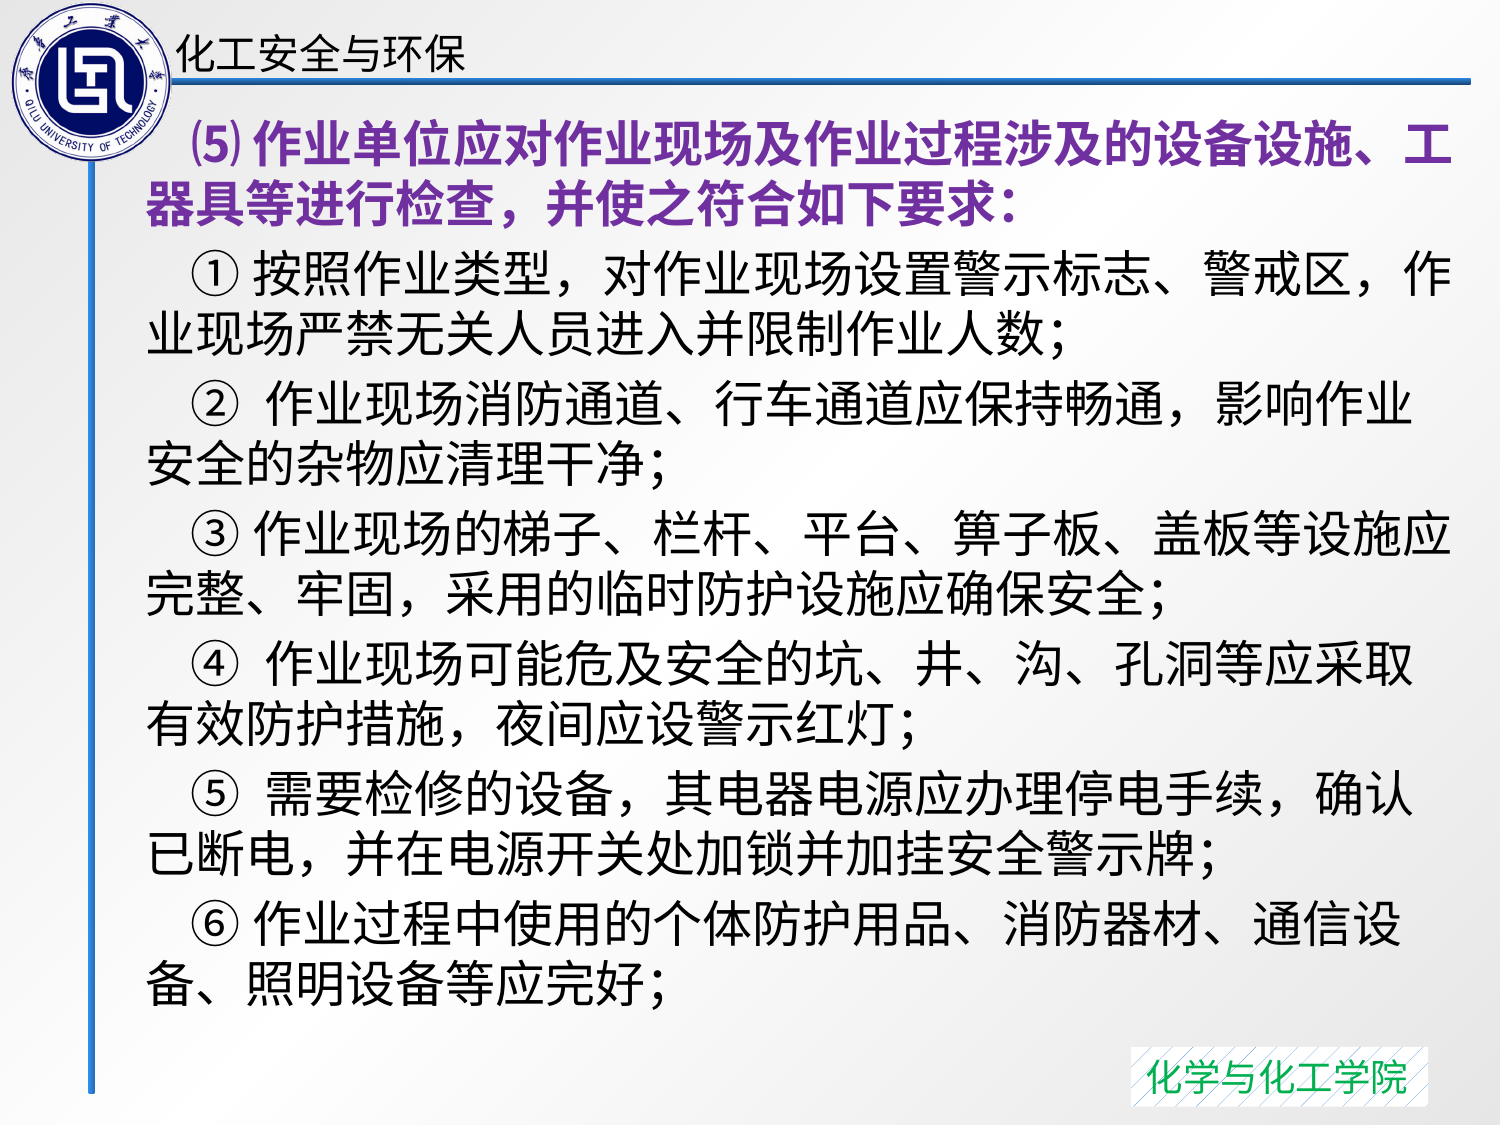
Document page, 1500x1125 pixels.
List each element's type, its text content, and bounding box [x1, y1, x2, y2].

list ⑸作业单位应对作业现场及作业过程涉及的设备设施、工器具等进行检查，并使之符合如下要求： ①按照作业类型，对作业现场设置警示标志、警戒区，作业现场严禁无关人员进入并限制作业人数； ② 作业现场消防通道、行车通道应保持畅通，影响作业安全的杂物应清理干净； ③作业现场的梯子、栏杆、平台、箅子板、盖板等设施应完整、牢固，采用的临时防护设施应确保安全； ④ 作业现场可能危及安全的坑、井、沟、孔洞等应采取有效防护措施，夜间应设警示红灯； ⑤ 需要检修的设备，其电器电源应办理停电手续，确认已断电，并在电源开关处加锁并加挂安全警示牌； ⑥作业过程中使用的个体防护用品、消防器材、通信设备、照明设备等应完好； [130, 104, 1471, 1089]
picture [11, 2, 172, 162]
